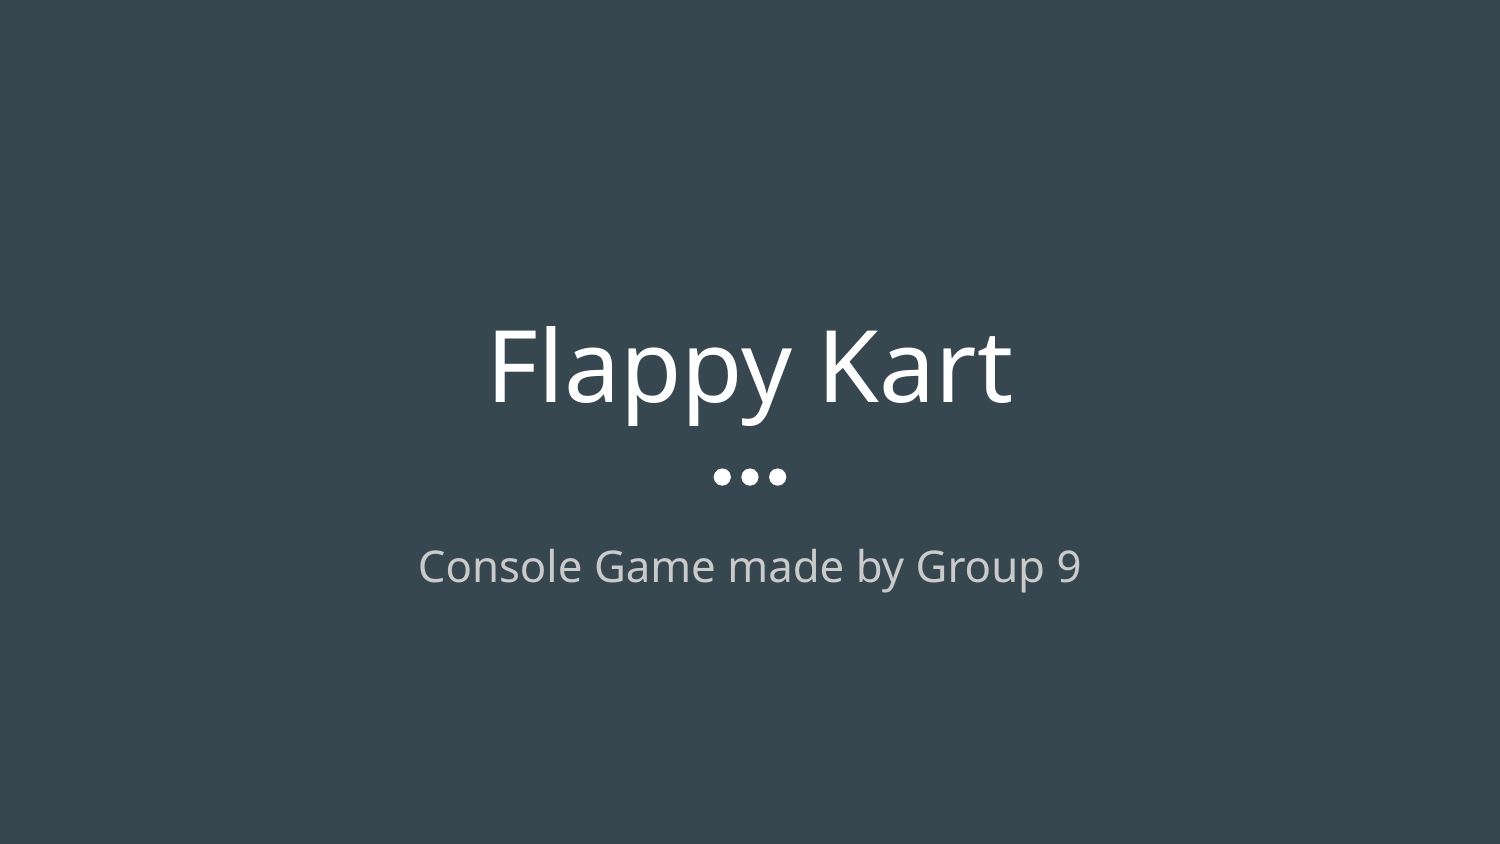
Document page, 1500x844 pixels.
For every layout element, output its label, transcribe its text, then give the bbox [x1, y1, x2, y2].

title Flappy Kart [110, 162, 1390, 447]
subtitle Console Game made by Group 9 [110, 520, 1390, 651]
